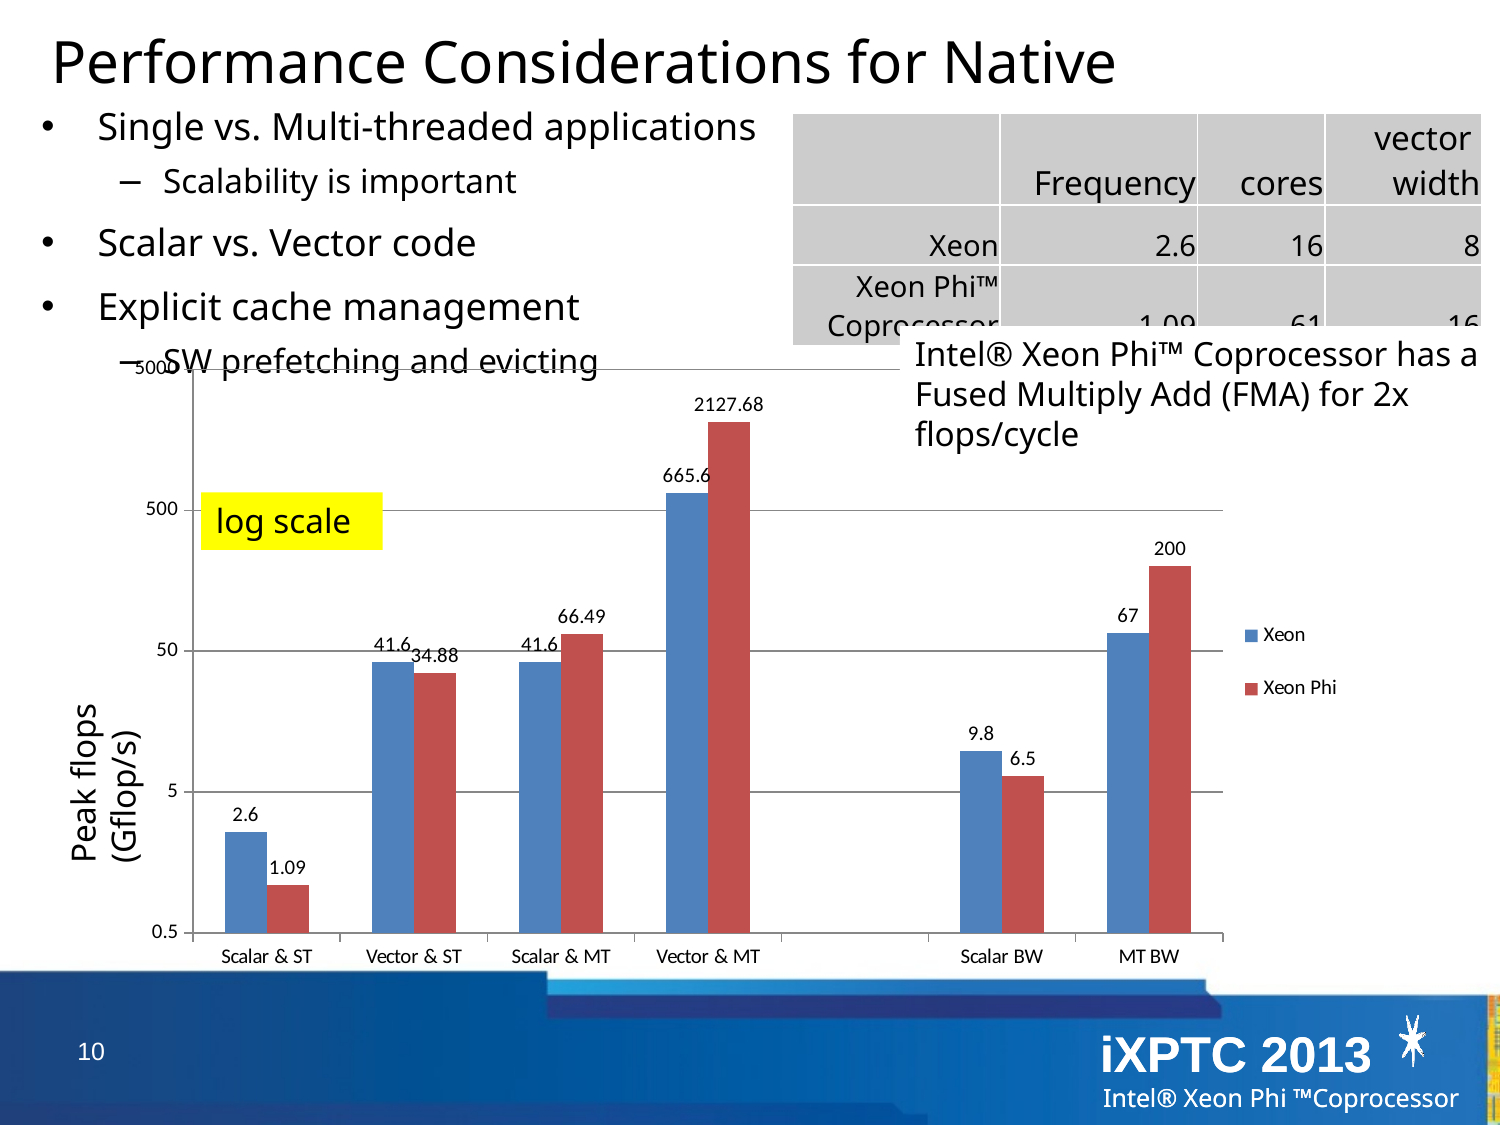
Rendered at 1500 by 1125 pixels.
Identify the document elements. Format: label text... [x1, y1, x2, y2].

slide_number 10 [62, 1028, 188, 1107]
table_header cores [1198, 114, 1324, 204]
table_header vector width [1326, 114, 1481, 204]
table_header [793, 114, 999, 204]
table_cell 1.09 [1001, 266, 1197, 326]
table_header Frequency [1001, 114, 1197, 204]
table_cell Xeon Phi™ Coprocessor [793, 266, 999, 344]
table_cell Xeon [793, 206, 999, 264]
title Performance Considerations for Native [36, 17, 1375, 164]
chart [109, 346, 1367, 981]
list Single vs. Multi-threaded applications Scalability is important Scalar vs. Vector code Explicit cache management SW prefetching and evicting [26, 95, 792, 461]
table_cell 61 [1198, 266, 1324, 326]
table_cell 8 [1326, 206, 1481, 264]
text_box Intel® Xeon Phi™ Coprocessor has a Fused Multiply Add (FMA) for 2x flops/cycle [899, 326, 1499, 457]
table_cell 16 [1326, 266, 1481, 326]
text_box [1064, 1010, 1499, 1115]
picture [0, 0, 1500, 1125]
text_box Peak flops (Gflop/s) [54, 664, 104, 879]
table_cell 2.6 [1001, 206, 1197, 264]
table_cell 16 [1198, 206, 1324, 264]
